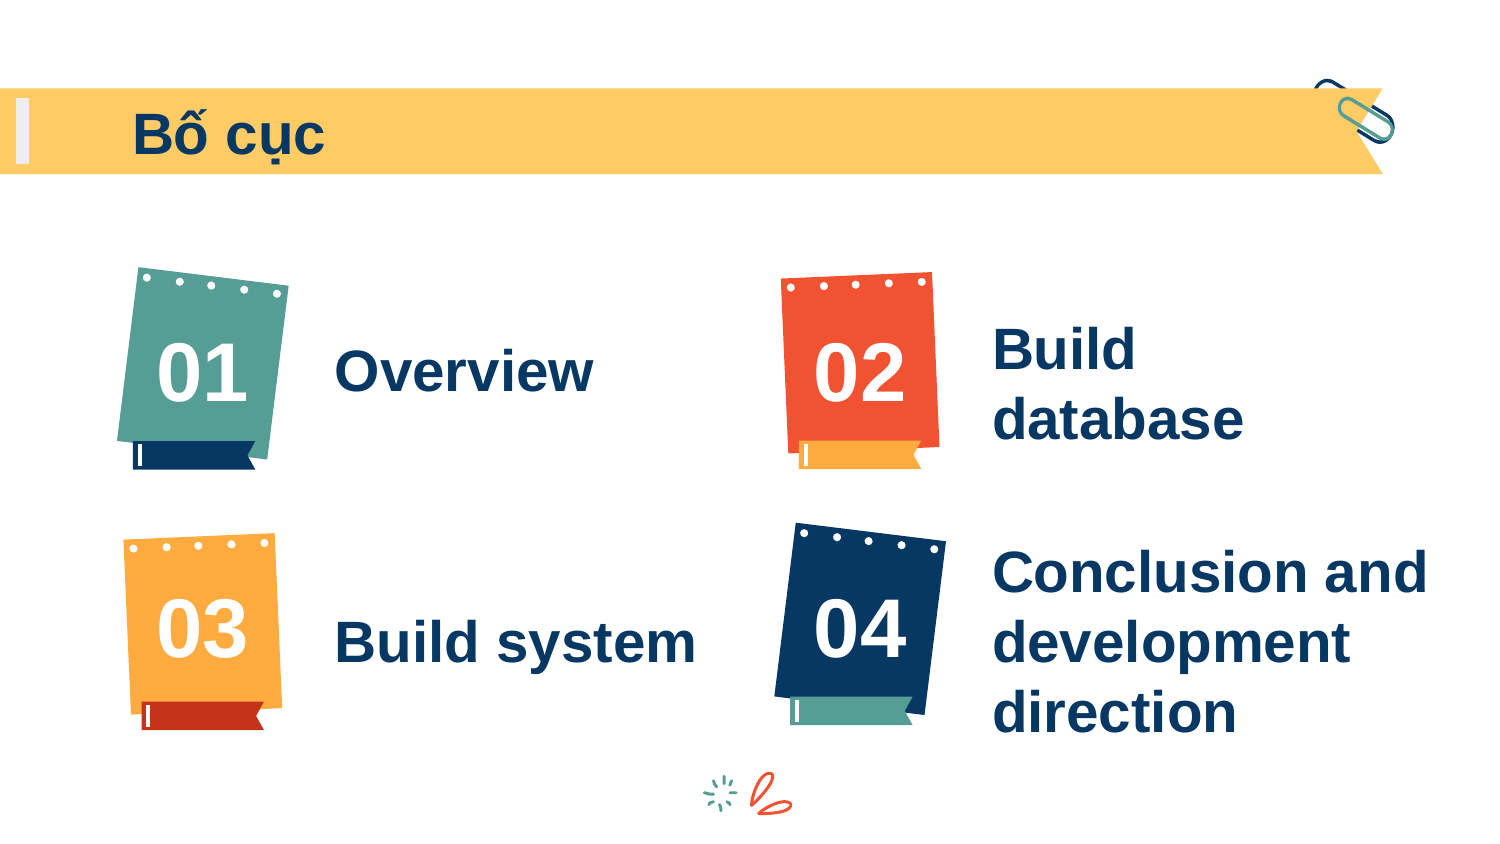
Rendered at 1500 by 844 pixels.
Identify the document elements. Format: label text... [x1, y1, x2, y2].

subtitle Build system [319, 605, 726, 672]
title 02 [774, 309, 947, 428]
subtitle Conclusion and development direction [977, 605, 1468, 672]
subtitle Overview [319, 335, 726, 402]
title 04 [774, 565, 947, 683]
subtitle Build database [977, 347, 1383, 414]
title 01 [116, 309, 289, 428]
title 03 [116, 565, 289, 683]
title Bố cục [116, 92, 1383, 171]
